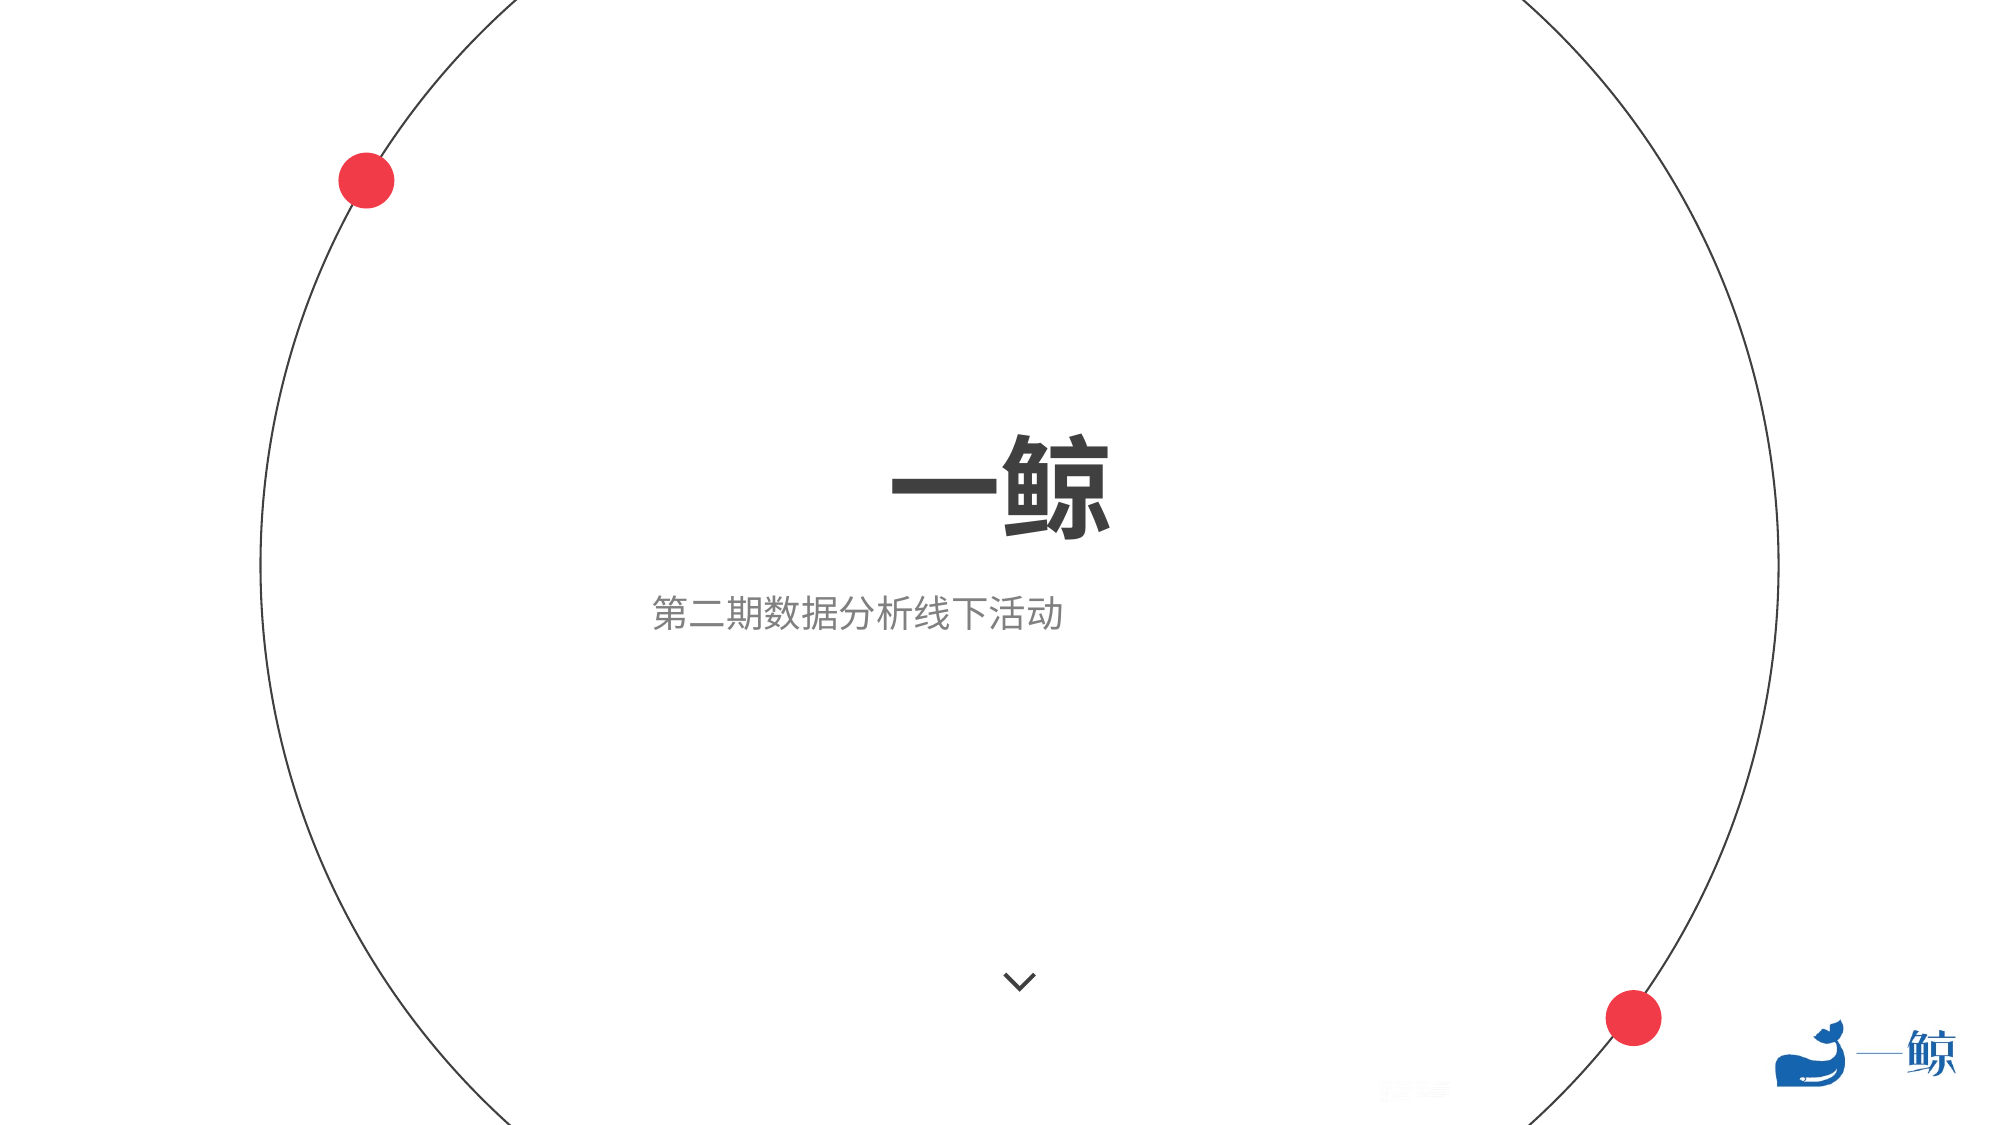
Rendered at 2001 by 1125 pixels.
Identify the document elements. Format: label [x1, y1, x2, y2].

picture [1754, 1010, 1969, 1096]
text_box [259, 230, 338, 901]
text_box [1662, 160, 1780, 970]
text_box [338, 152, 1662, 1047]
text_box [433, 1047, 1606, 1125]
text_box [382, 0, 1657, 152]
